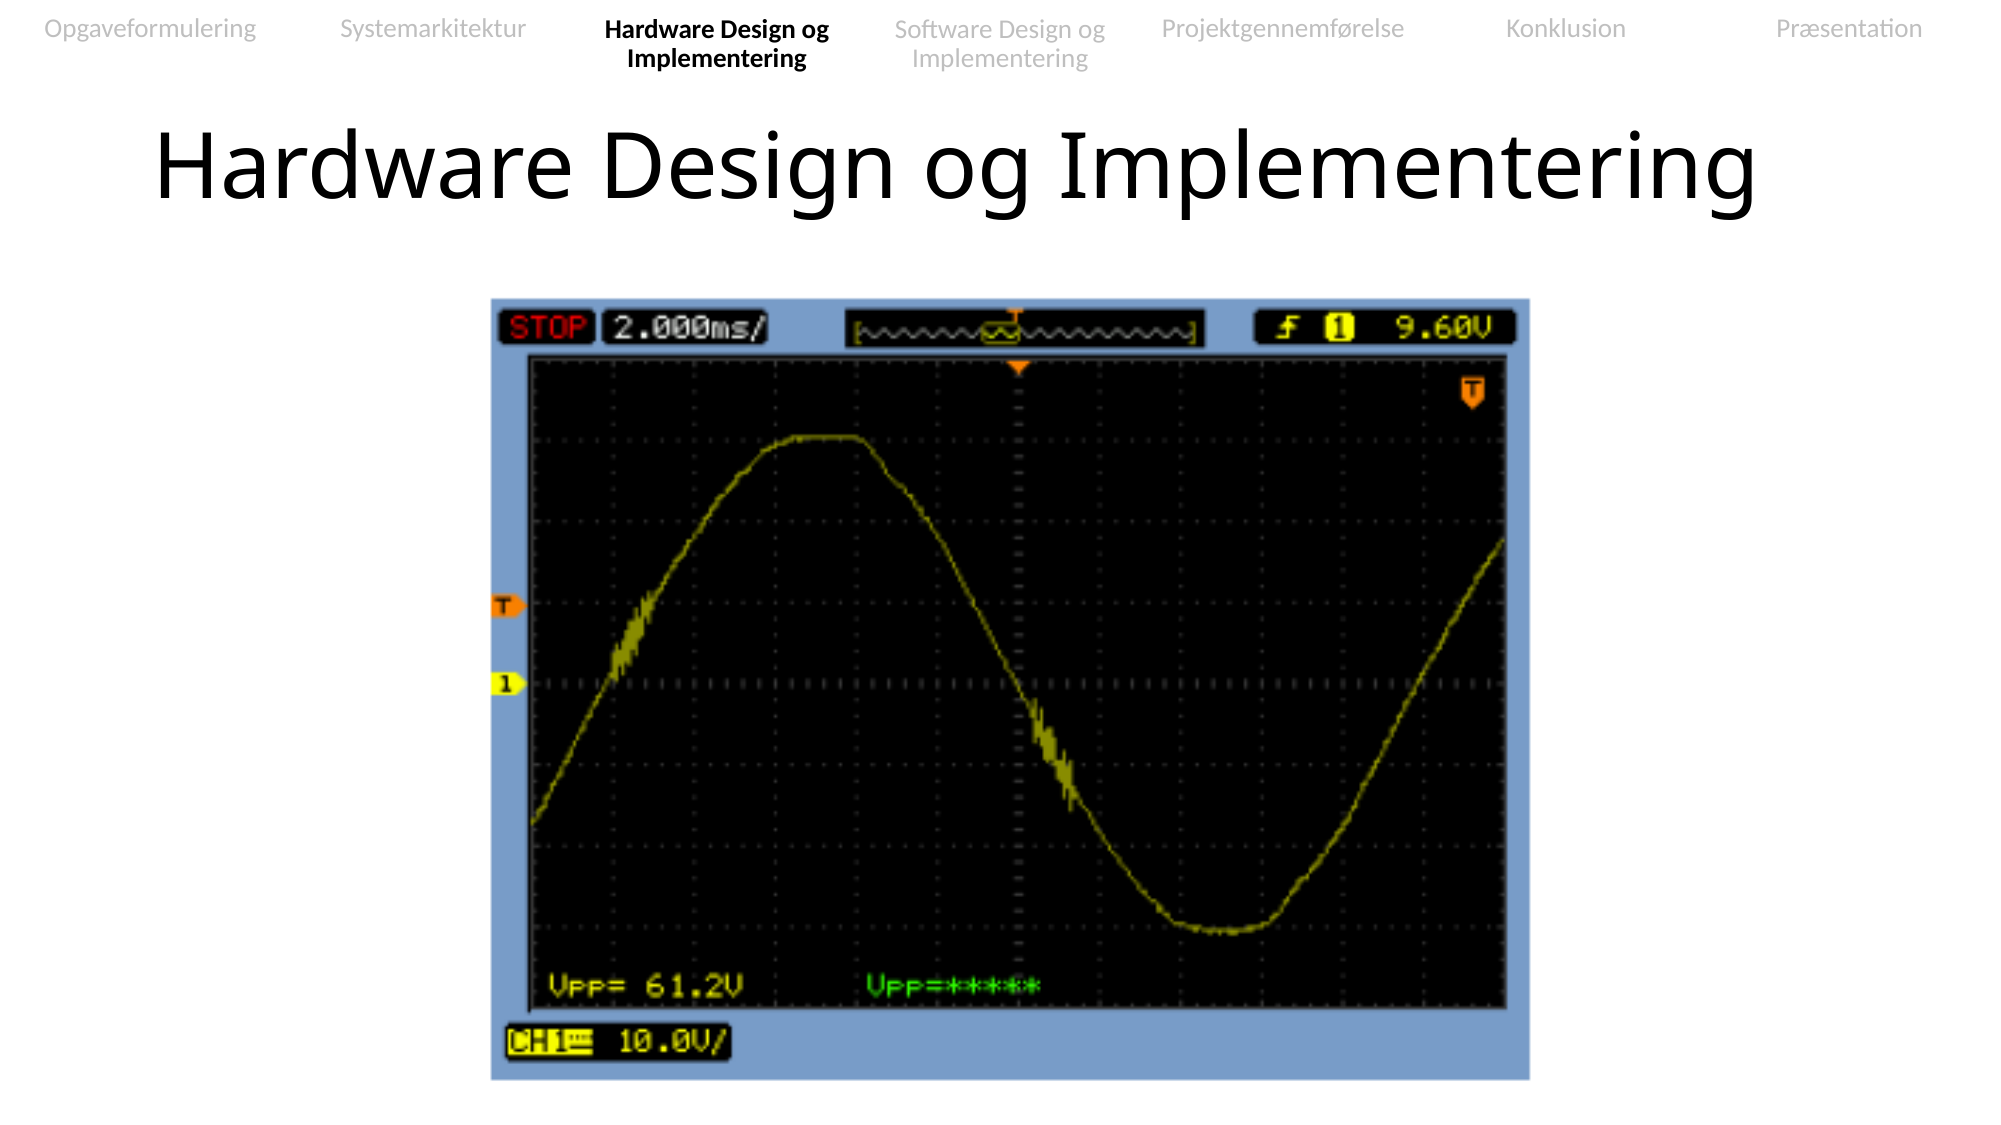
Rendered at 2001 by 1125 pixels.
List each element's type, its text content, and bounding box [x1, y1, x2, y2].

text_box Hardware Design og Implementering [575, 7, 858, 81]
text_box Opgaveformulering [8, 7, 292, 81]
text_box Konklusion [1424, 7, 1708, 81]
text_box Præsentation [1708, 7, 1992, 81]
text_box Systemarkitektur [292, 7, 575, 81]
text_box Software Design og Implementering [858, 7, 1141, 81]
picture [458, 277, 1542, 1098]
text_box Projektgennemførelse [1141, 7, 1424, 81]
title Hardware Design og Implementering [137, 81, 1863, 278]
